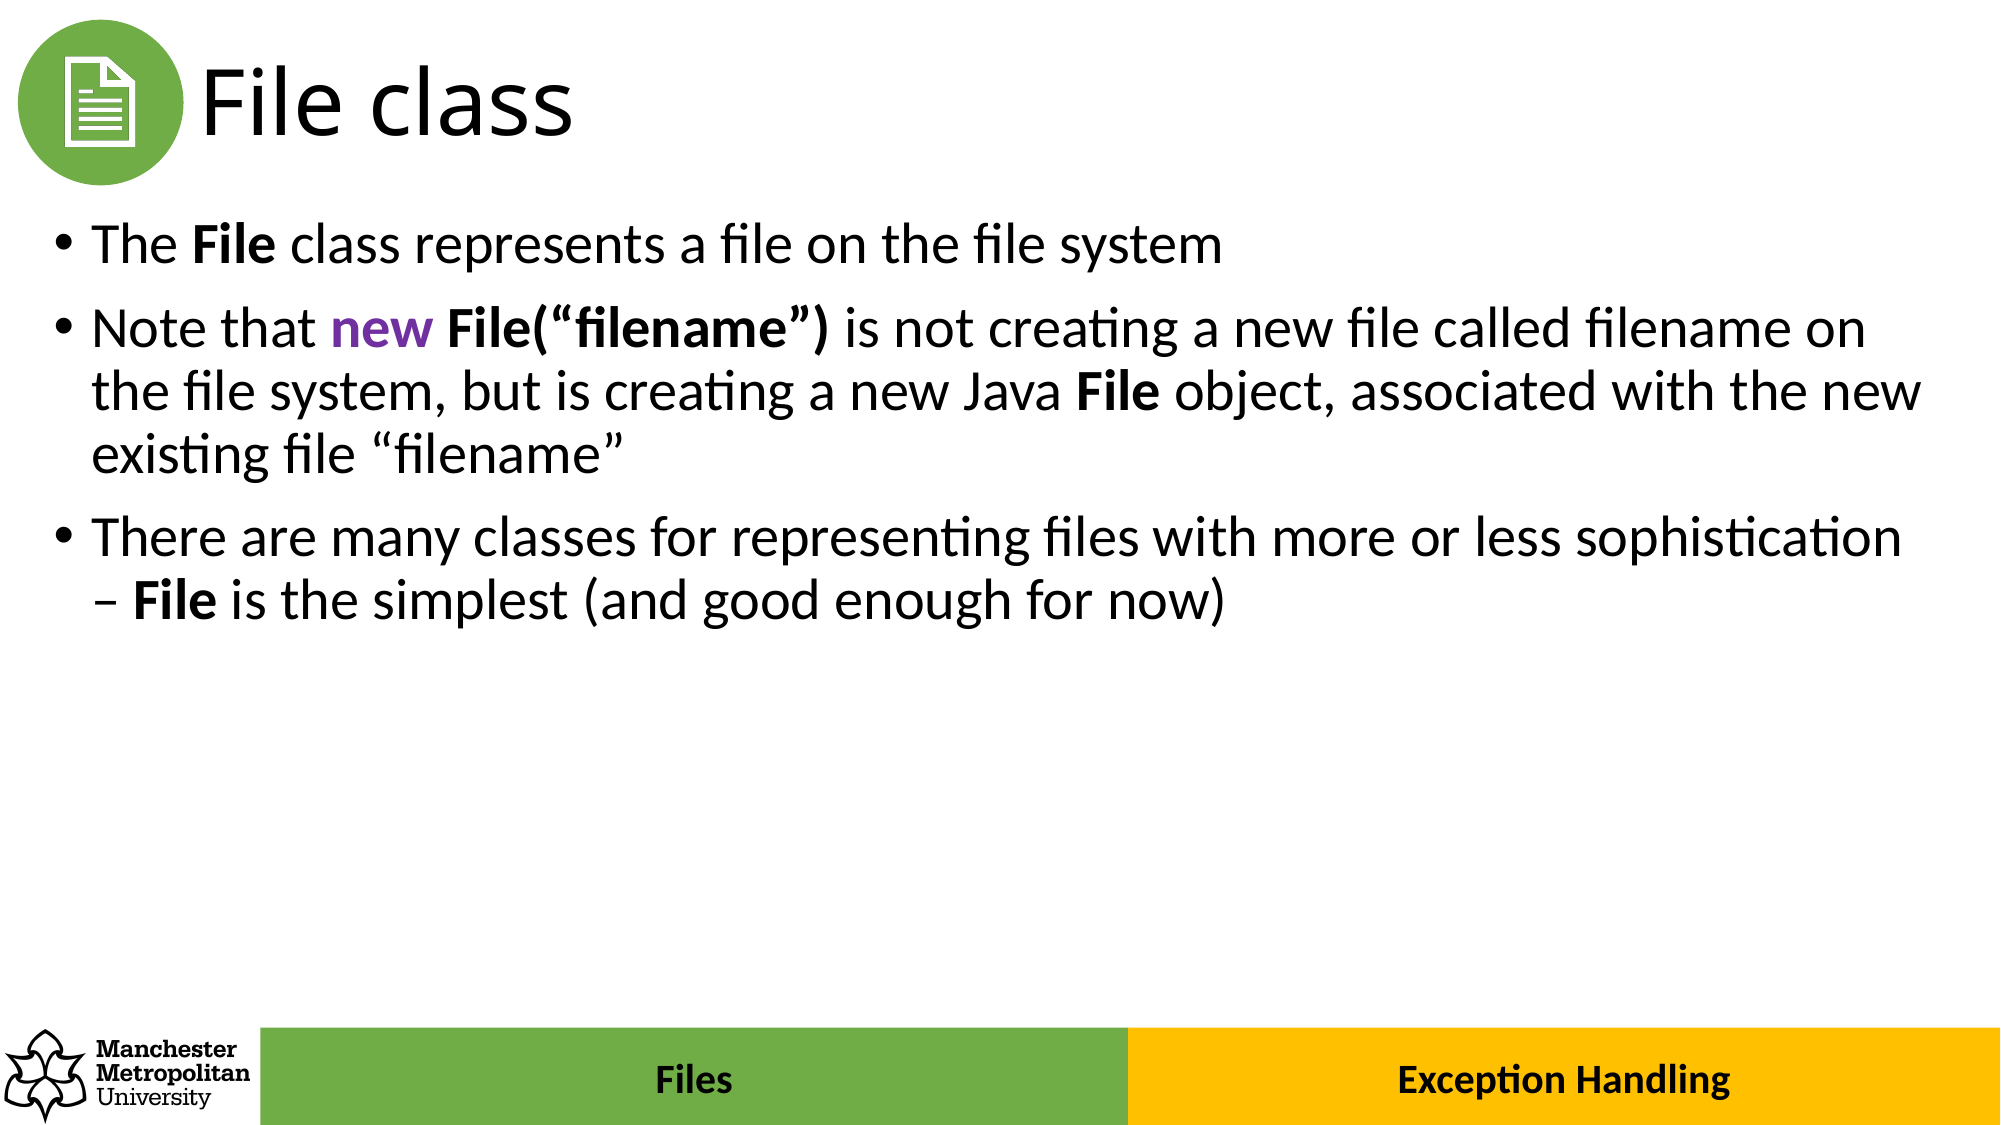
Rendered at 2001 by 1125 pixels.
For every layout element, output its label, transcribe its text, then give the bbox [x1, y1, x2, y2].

text_box [17, 19, 184, 186]
picture [4, 1029, 250, 1124]
title File class [183, 32, 1943, 179]
text_box Exception Handling [1127, 1027, 2000, 1125]
list The File class represents a file on the file system Note that new File(“filename”) is not creating a new file called filename on the file system, but is creating a new Java File object, associated with the new existing file “filename” There are many classes for representing files with more or less sophistication – File is the simplest (and good enough for now) [38, 205, 1943, 975]
text_box [45, 47, 155, 157]
text_box Files [259, 1027, 1127, 1125]
